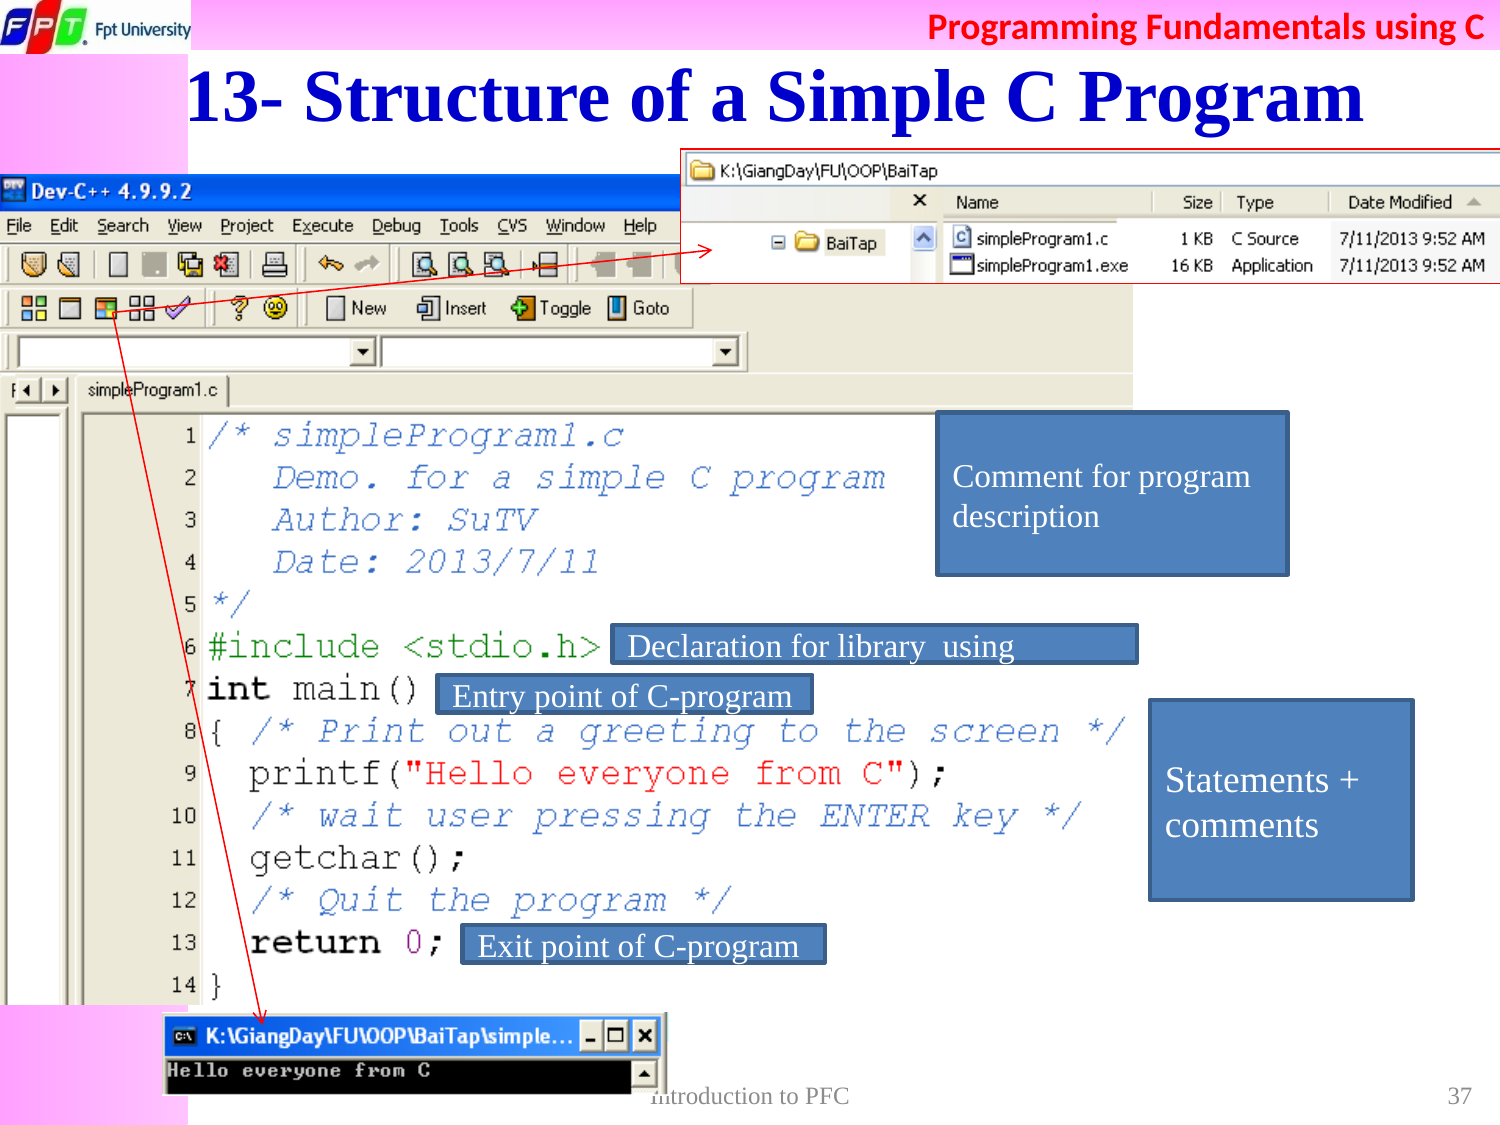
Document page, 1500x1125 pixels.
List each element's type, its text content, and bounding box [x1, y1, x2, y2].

slide_number 37 [1137, 1074, 1488, 1116]
title 13- Structure of a Simple C Program [125, 45, 1425, 138]
text_box Comment for program description [1137, 410, 1290, 577]
picture [162, 1012, 670, 1096]
text_box Statements + comments [1148, 698, 1415, 902]
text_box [0, 593, 544, 744]
picture [0, 149, 1500, 1005]
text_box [112, 249, 713, 313]
picture [0, 0, 191, 54]
footer Introduction to PFC [512, 1074, 988, 1116]
